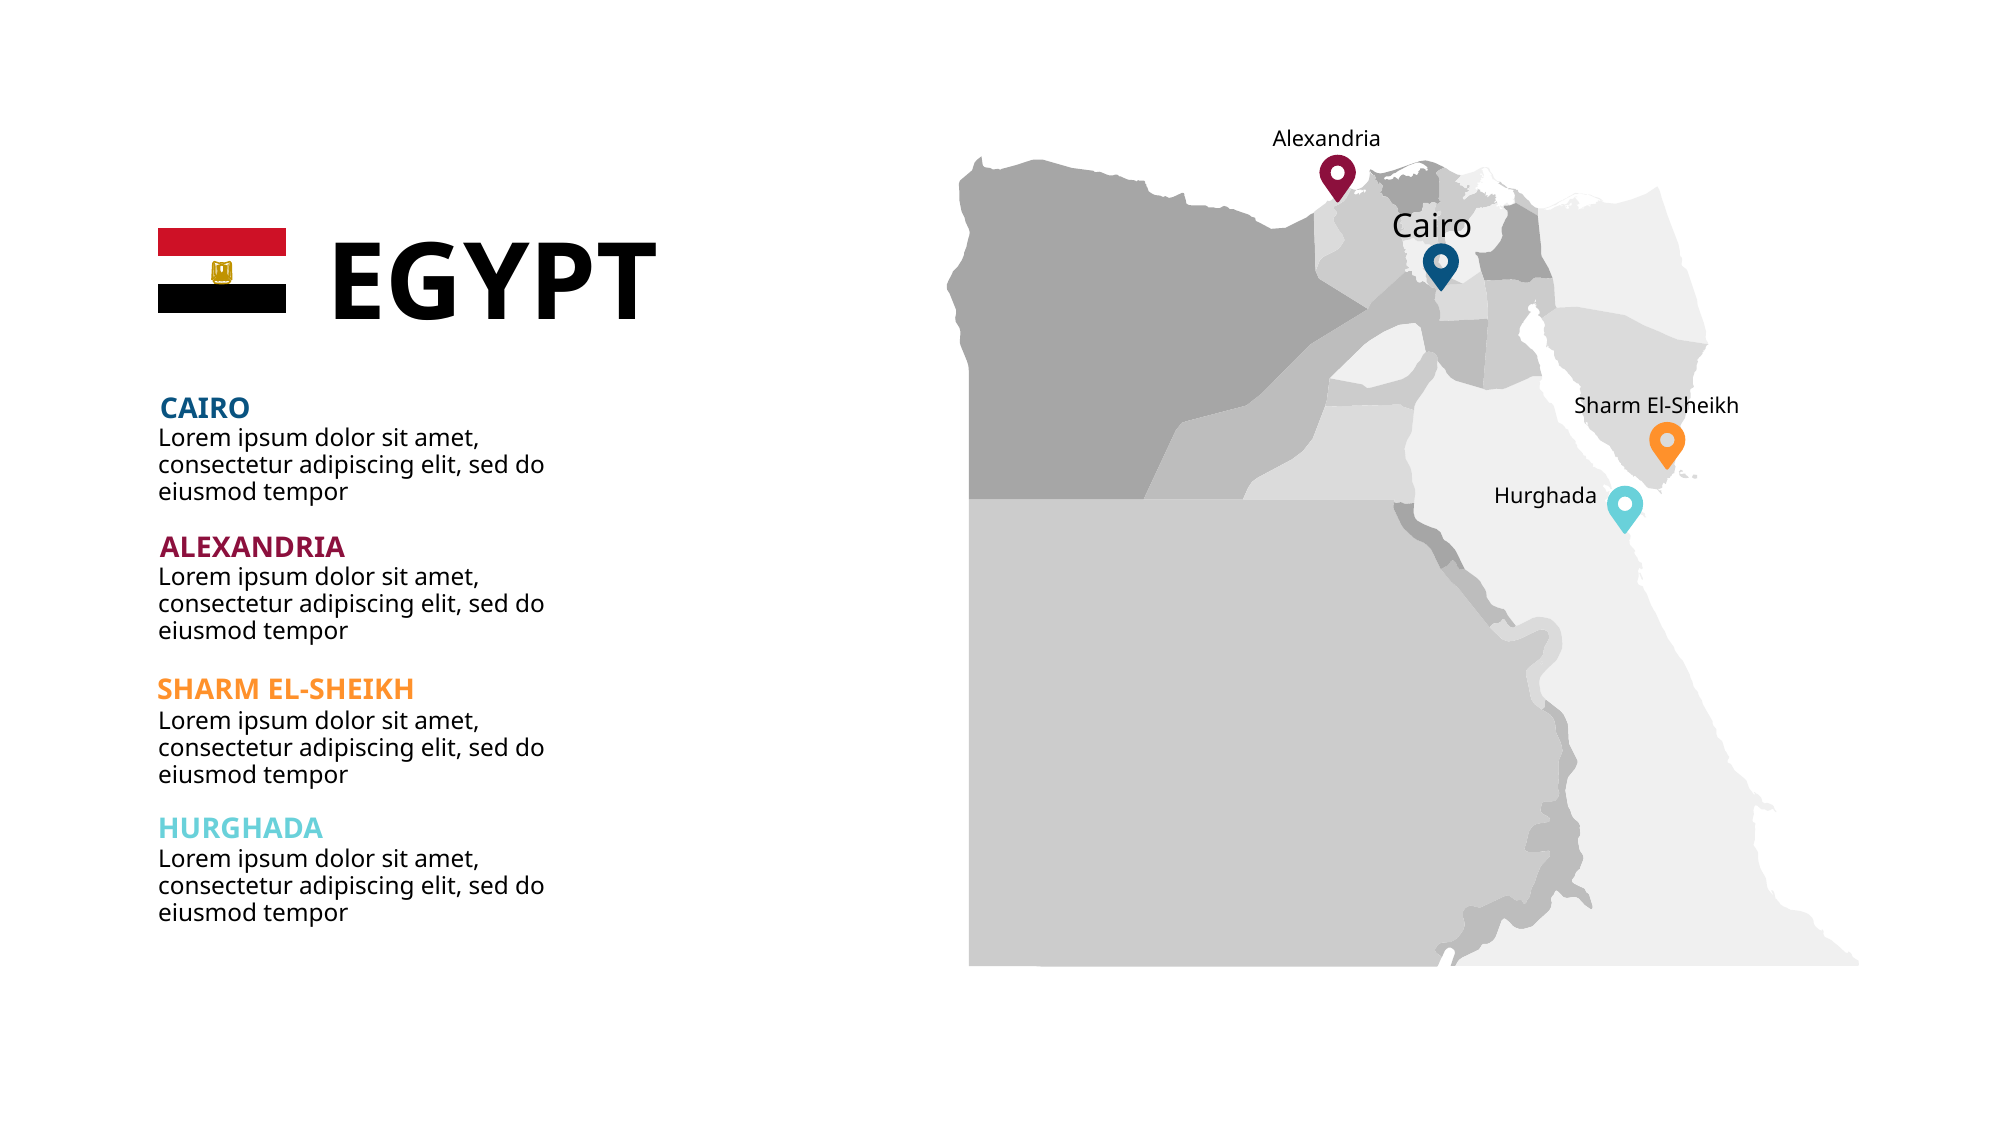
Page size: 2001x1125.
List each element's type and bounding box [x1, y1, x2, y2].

text_box [143, 210, 728, 906]
text_box [946, 121, 1859, 967]
